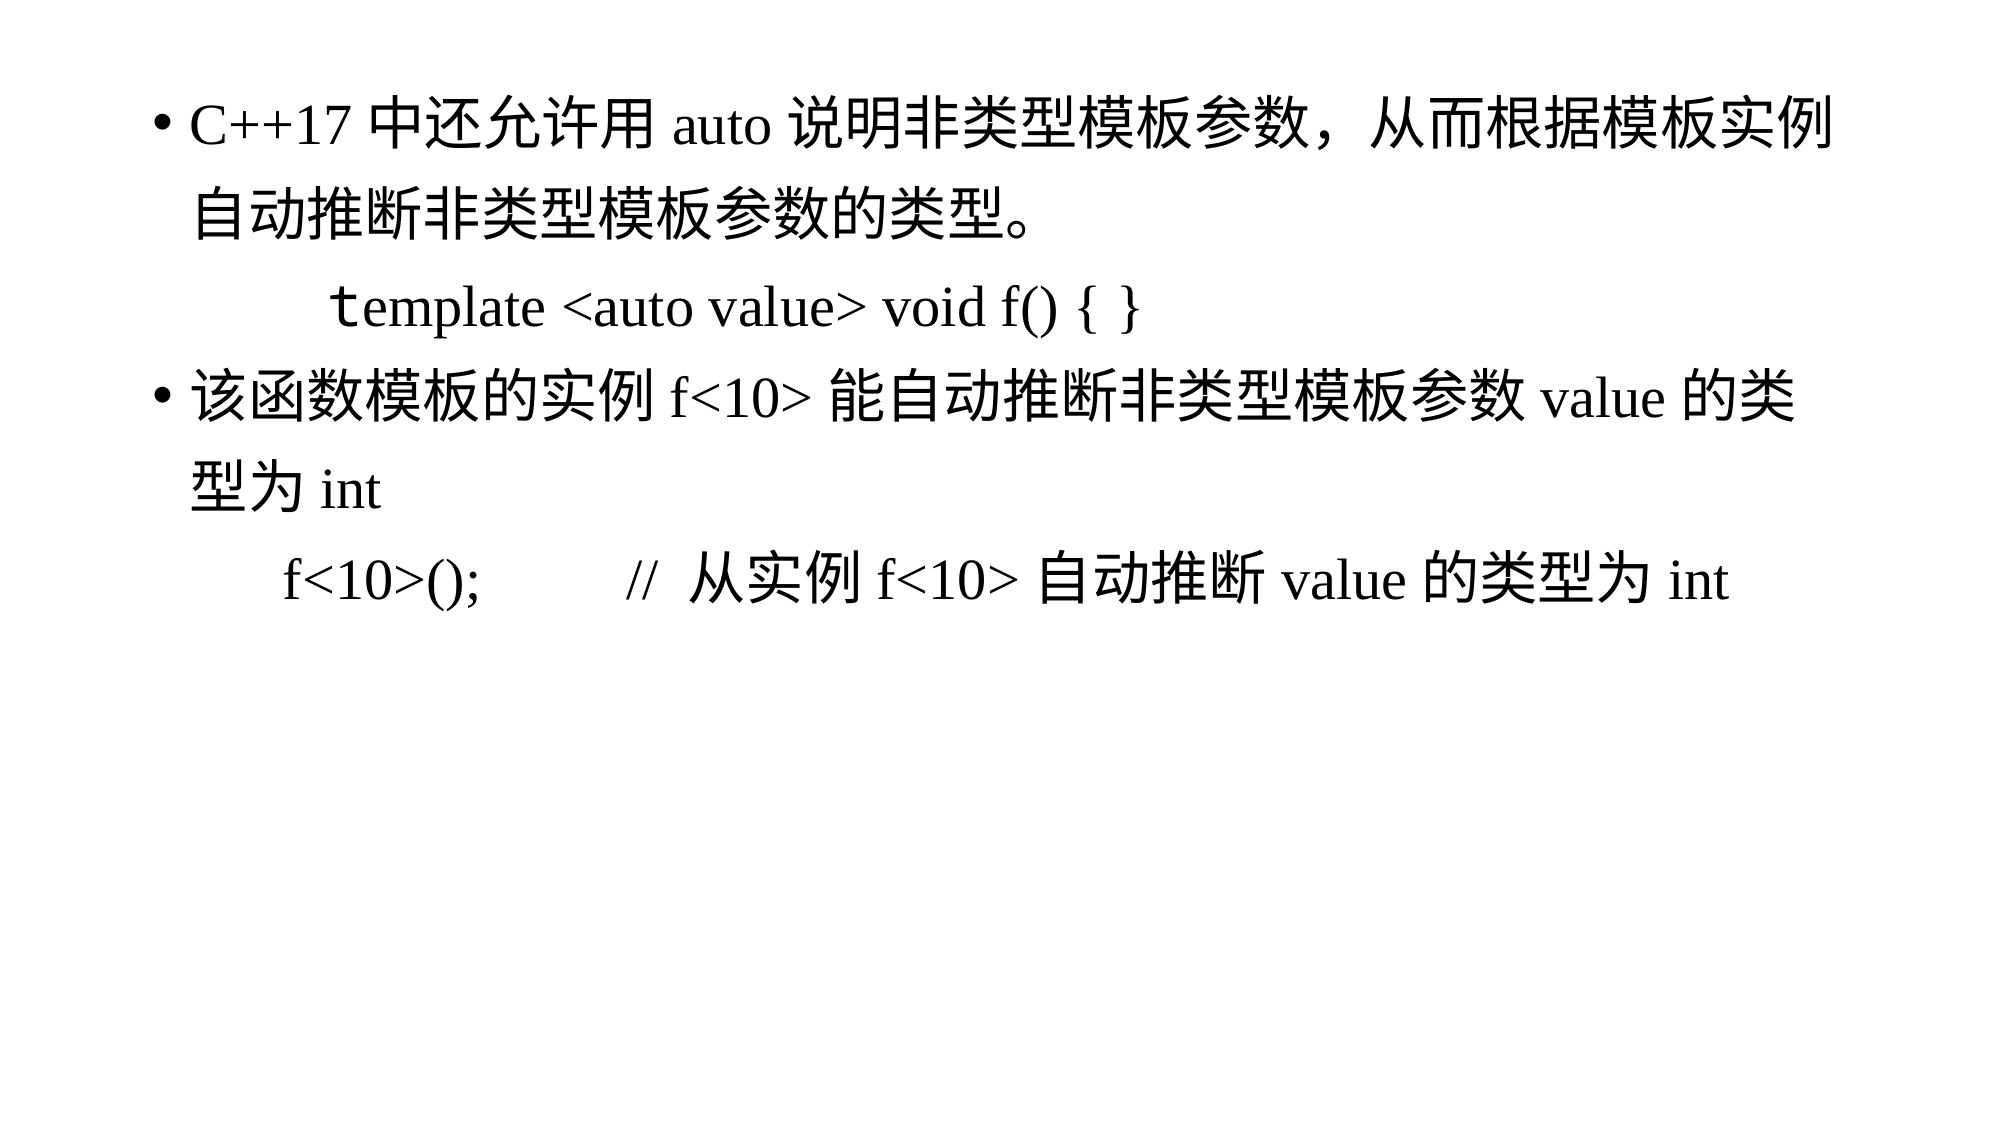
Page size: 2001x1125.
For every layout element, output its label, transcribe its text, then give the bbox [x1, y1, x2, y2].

list C++17中还允许用auto说明非类型模板参数，从而根据模板实例自动推断非类型模板参数的类型。 template <auto value> void f() { } 该函数模板的实例f<10>能自动推断非类型模板参数value的类型为int f<10>(); // 从实例f<10>自动推断value的类型为int [137, 57, 1863, 807]
